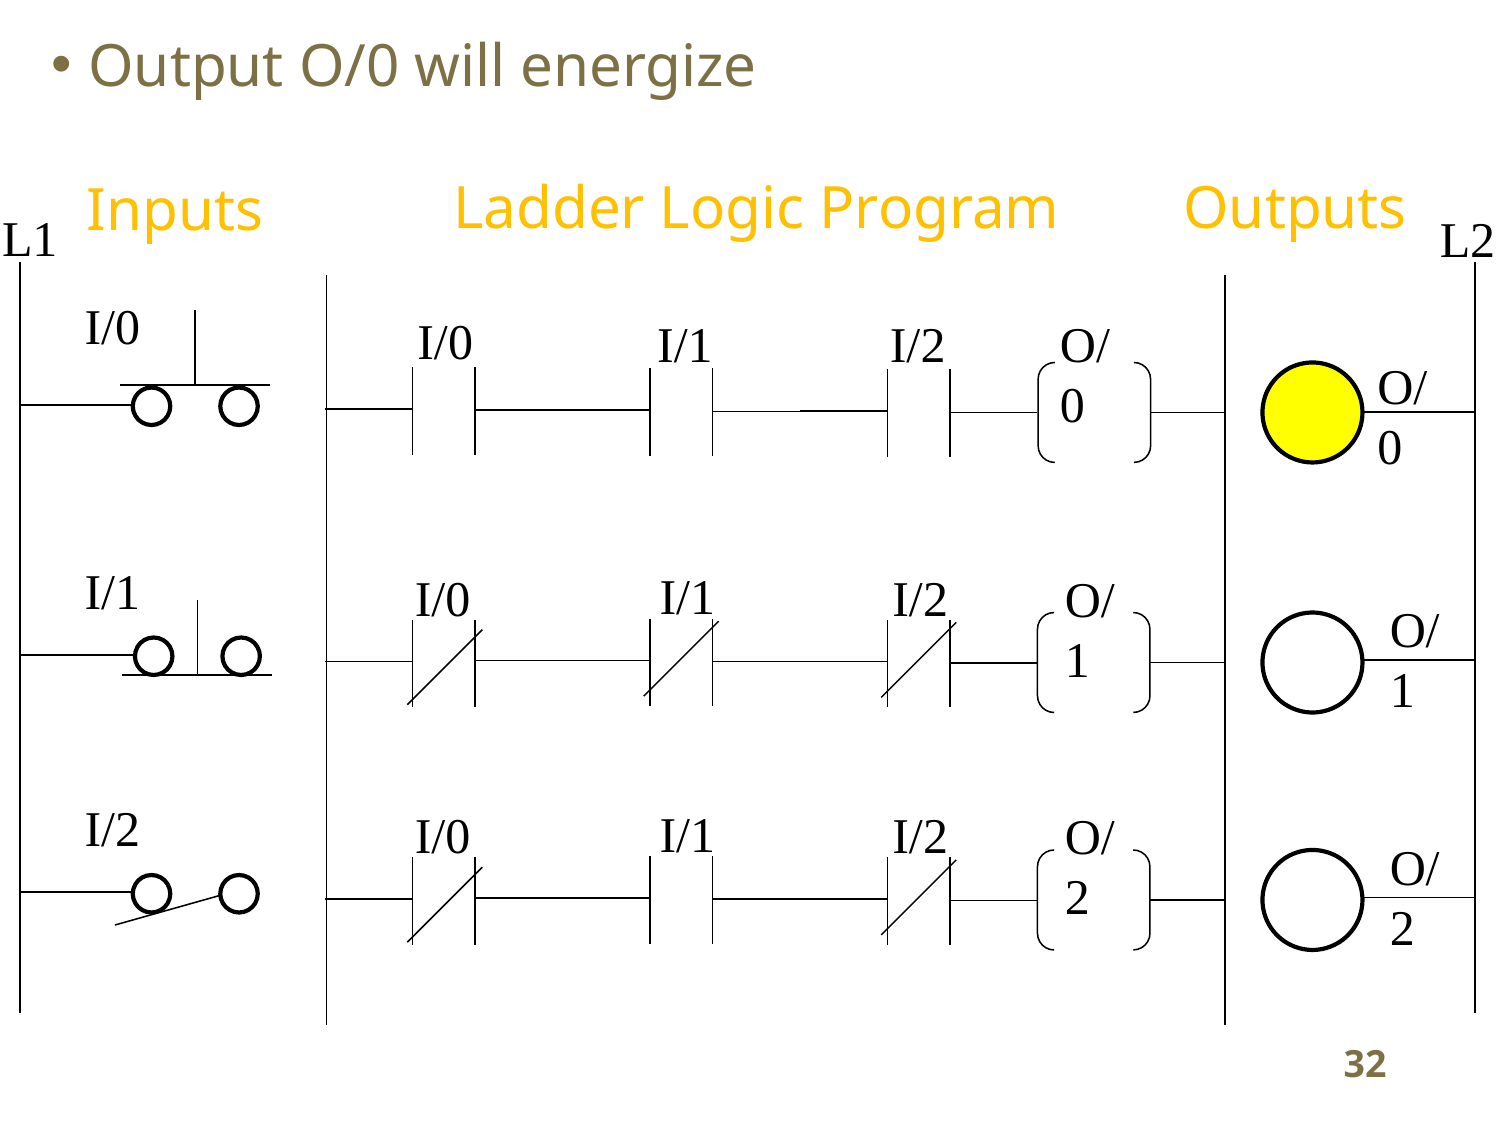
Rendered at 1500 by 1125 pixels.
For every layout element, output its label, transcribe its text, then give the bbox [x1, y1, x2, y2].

text_box [1036, 849, 1151, 951]
text_box I/2 [37, 789, 188, 865]
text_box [880, 859, 957, 936]
text_box [130, 394, 173, 428]
text_box I/2 [845, 559, 996, 634]
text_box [114, 894, 221, 926]
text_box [223, 638, 257, 645]
text_box O/2 [1374, 903, 1475, 963]
text_box Inputs [37, 164, 313, 249]
text_box O/1 [1050, 559, 1150, 649]
text_box [131, 872, 173, 893]
text_box O/0 [1362, 418, 1463, 482]
text_box O/0 [1045, 304, 1146, 440]
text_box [138, 638, 172, 645]
text_box [133, 659, 175, 674]
text_box O/1 [1374, 666, 1475, 725]
text_box O/1 [1050, 659, 1150, 695]
text_box [218, 394, 260, 428]
text_box L1 [0, 199, 125, 274]
text_box [1260, 360, 1362, 465]
text_box I/0 [367, 559, 518, 634]
text_box [1260, 847, 1365, 953]
text_box [1036, 659, 1151, 714]
text_box O/1 [1374, 590, 1475, 636]
text_box [1036, 612, 1050, 649]
text_box [1260, 659, 1365, 715]
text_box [643, 620, 719, 697]
slide_number 32 [1330, 1051, 1490, 1098]
text_box I/1 [612, 794, 763, 870]
text_box I/2 [842, 304, 993, 380]
text_box I/0 [370, 301, 521, 377]
text_box I/1 [609, 304, 760, 380]
text_box I/0 [367, 796, 518, 872]
text_box I/2 [845, 796, 996, 872]
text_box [880, 622, 957, 698]
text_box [406, 629, 483, 705]
text_box [218, 872, 260, 915]
text_box O/2 [1374, 827, 1475, 897]
text_box Outputs [1145, 162, 1445, 248]
text_box Ladder Logic Program [437, 162, 1075, 248]
text_box O/0 [1362, 346, 1463, 411]
text_box I/1 [612, 557, 763, 632]
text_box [406, 866, 483, 943]
text_box Output O/0 will energize [37, 22, 1418, 105]
text_box [1037, 364, 1152, 464]
text_box O/2 [1050, 797, 1150, 933]
text_box [1267, 610, 1358, 636]
text_box I/1 [37, 551, 188, 627]
text_box L2 [1424, 199, 1500, 275]
text_box I/0 [37, 287, 188, 363]
text_box [220, 659, 262, 674]
